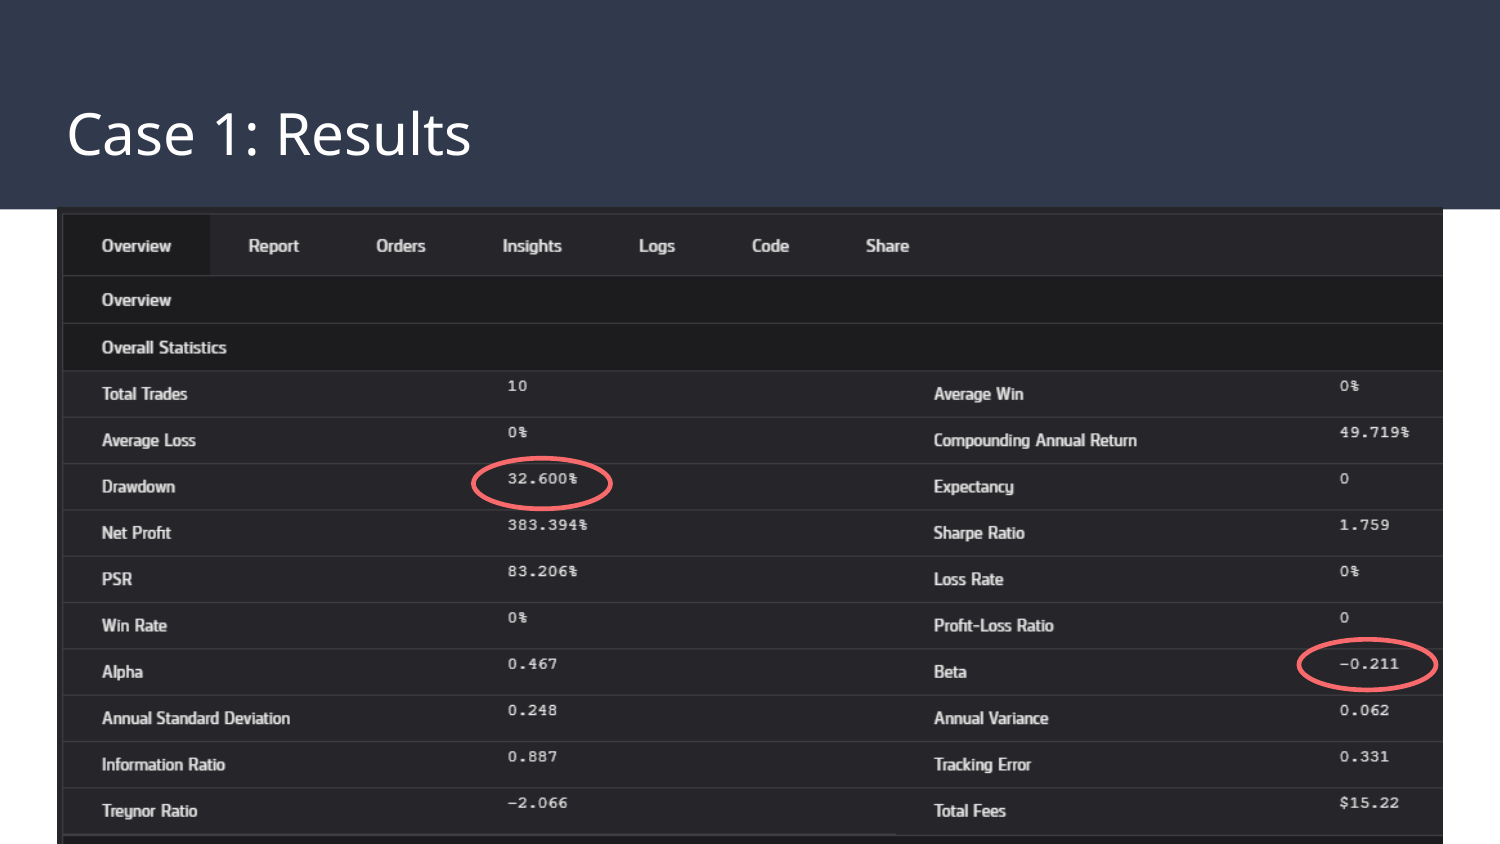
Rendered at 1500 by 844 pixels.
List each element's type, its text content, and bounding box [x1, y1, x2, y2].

title Case 1: Results [51, 82, 1449, 185]
picture [57, 207, 1443, 844]
